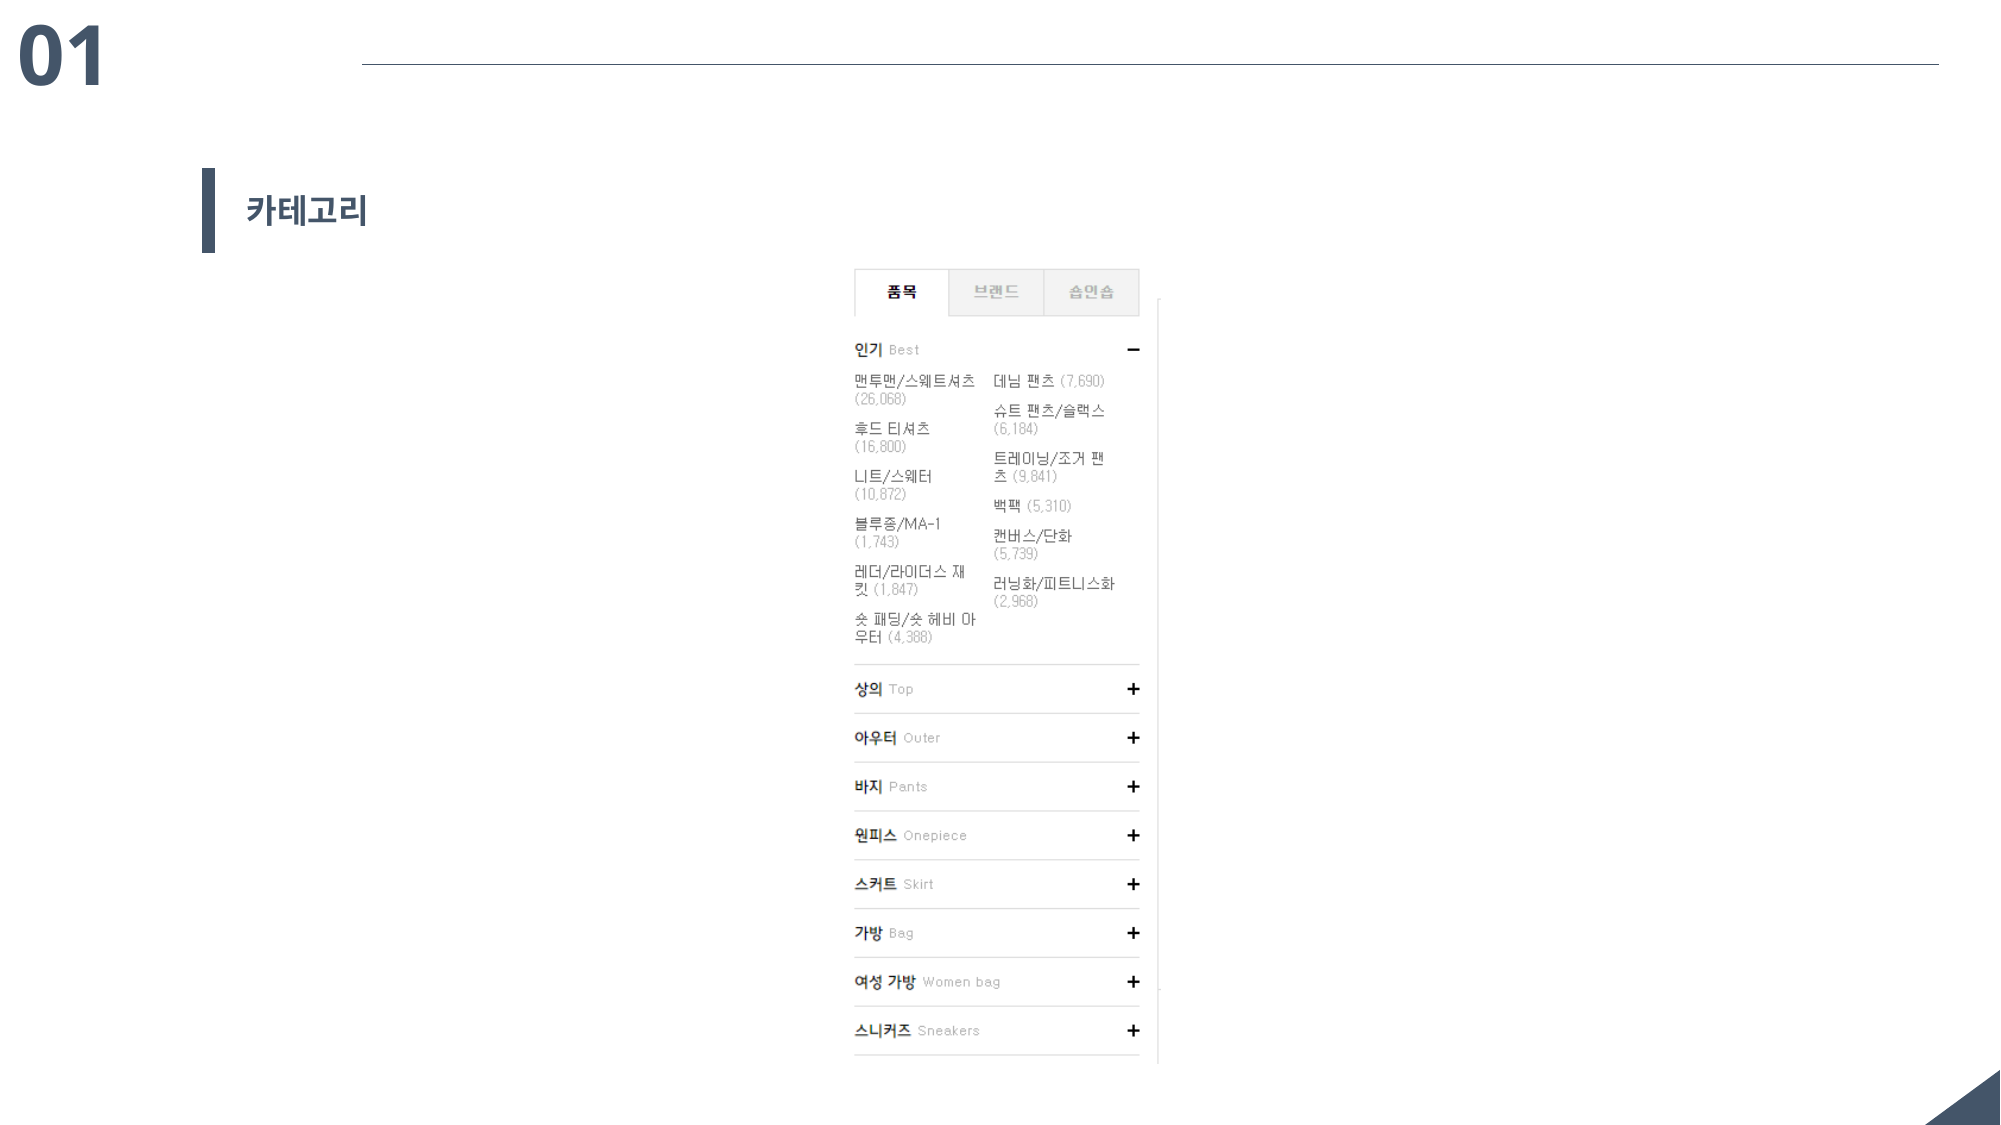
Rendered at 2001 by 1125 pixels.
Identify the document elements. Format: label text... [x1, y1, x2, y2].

text_box 01 [2, 0, 194, 110]
picture [838, 251, 1161, 1064]
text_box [202, 169, 1449, 252]
